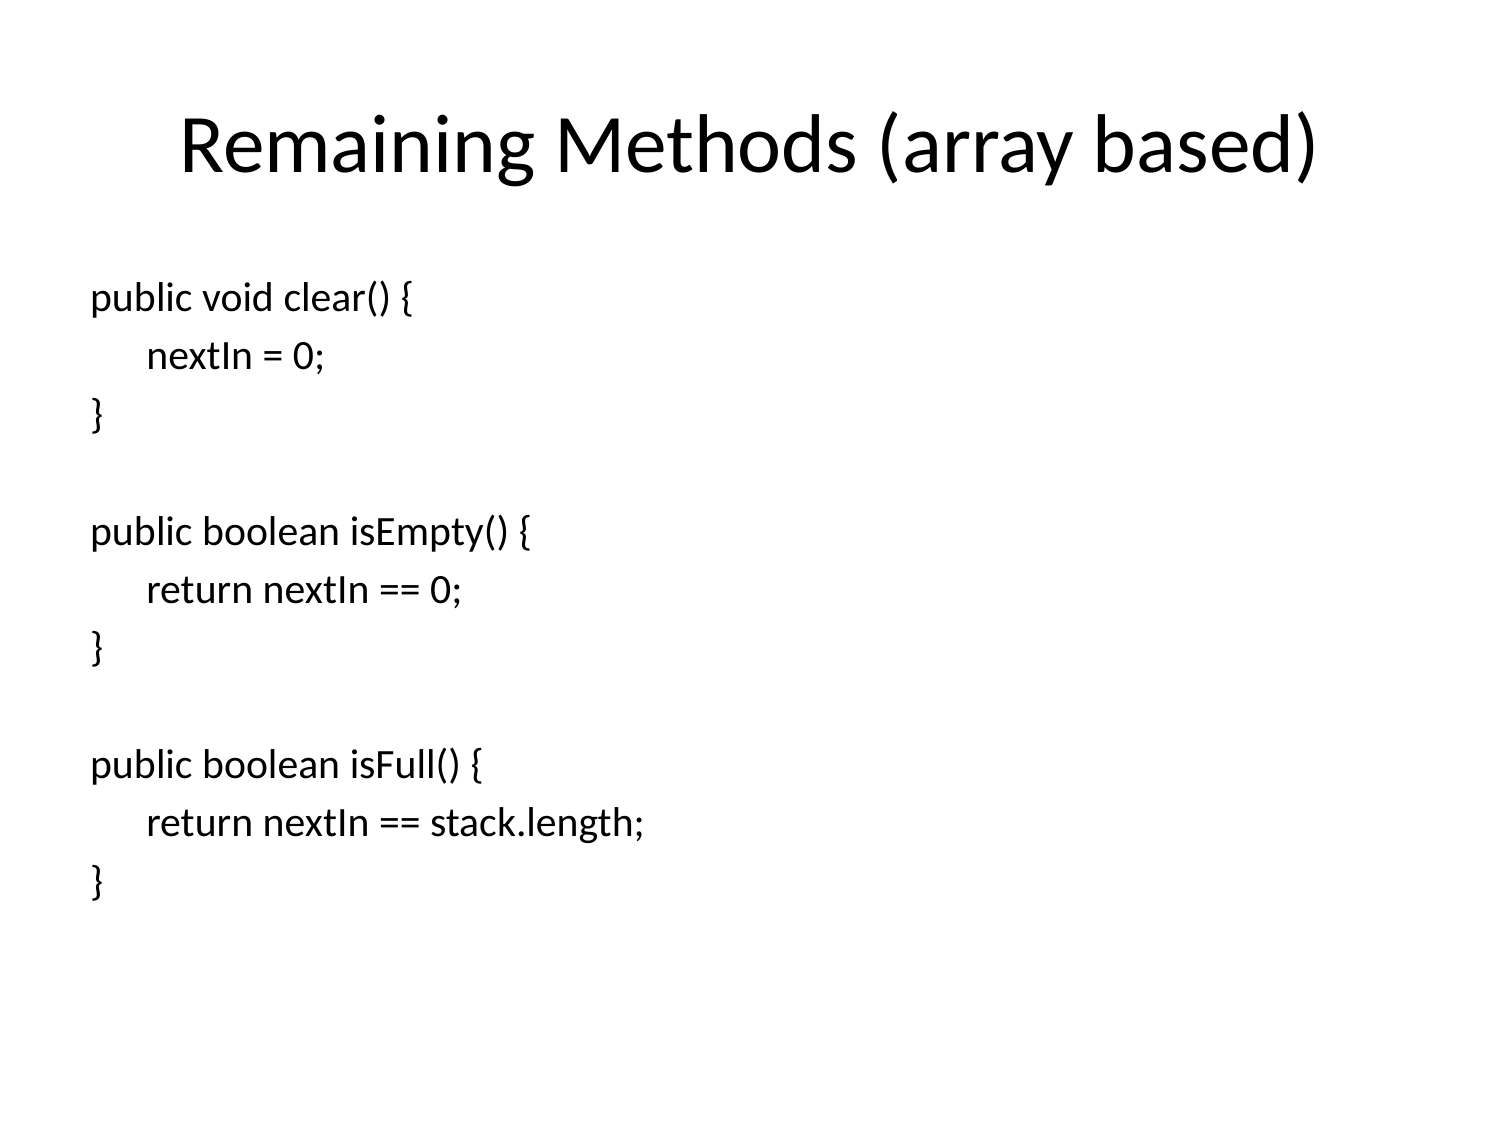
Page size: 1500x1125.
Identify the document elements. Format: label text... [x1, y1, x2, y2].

list public void clear() { nextIn = 0; } public boolean isEmpty() { return nextIn == 0; } public boolean isFull() { return nextIn == stack.length; } [75, 262, 1425, 1005]
title Remaining Methods (array based) [75, 45, 1425, 233]
